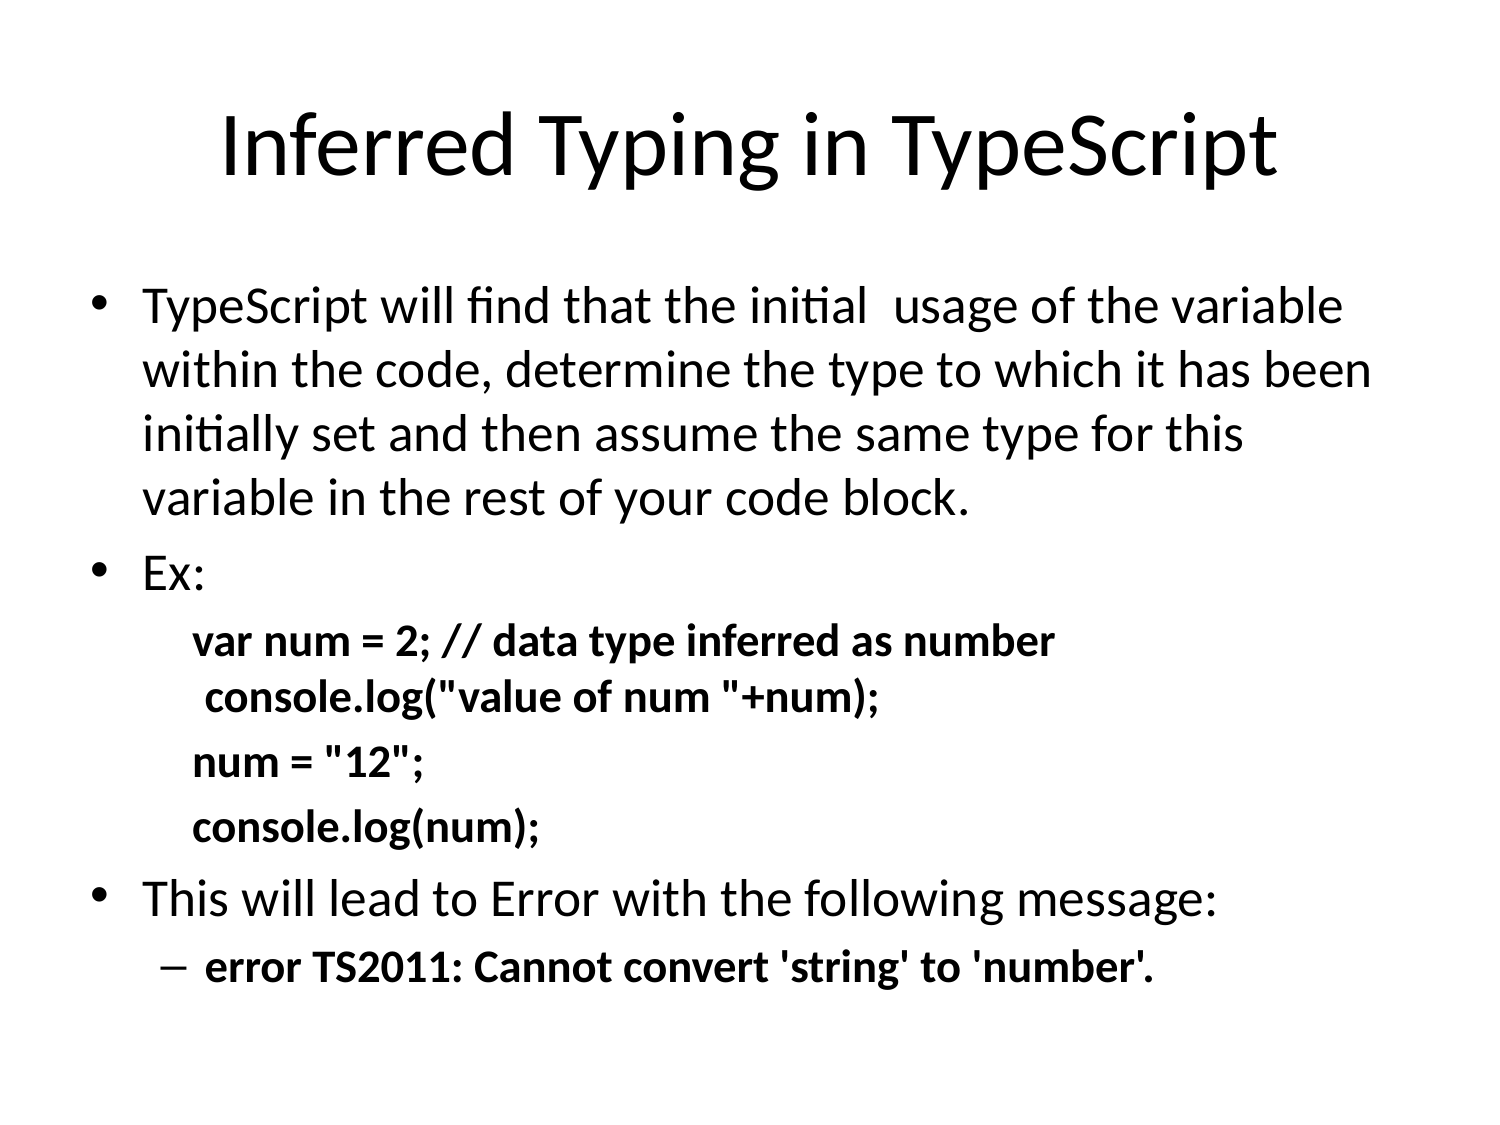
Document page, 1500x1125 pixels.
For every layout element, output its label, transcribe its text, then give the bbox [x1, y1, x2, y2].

title Inferred Typing in TypeScript [75, 45, 1425, 233]
list TypeScript will find that the initial usage of the variable within the code, determine the type to which it has been initially set and then assume the same type for this variable in the rest of your code block. Ex: var num = 2; // data type inferred as number console.log("value of num "+num); num = "12"; console.log(num); This will lead to Error with the following message: error TS2011: Cannot convert 'string' to 'number'. [75, 262, 1425, 1005]
